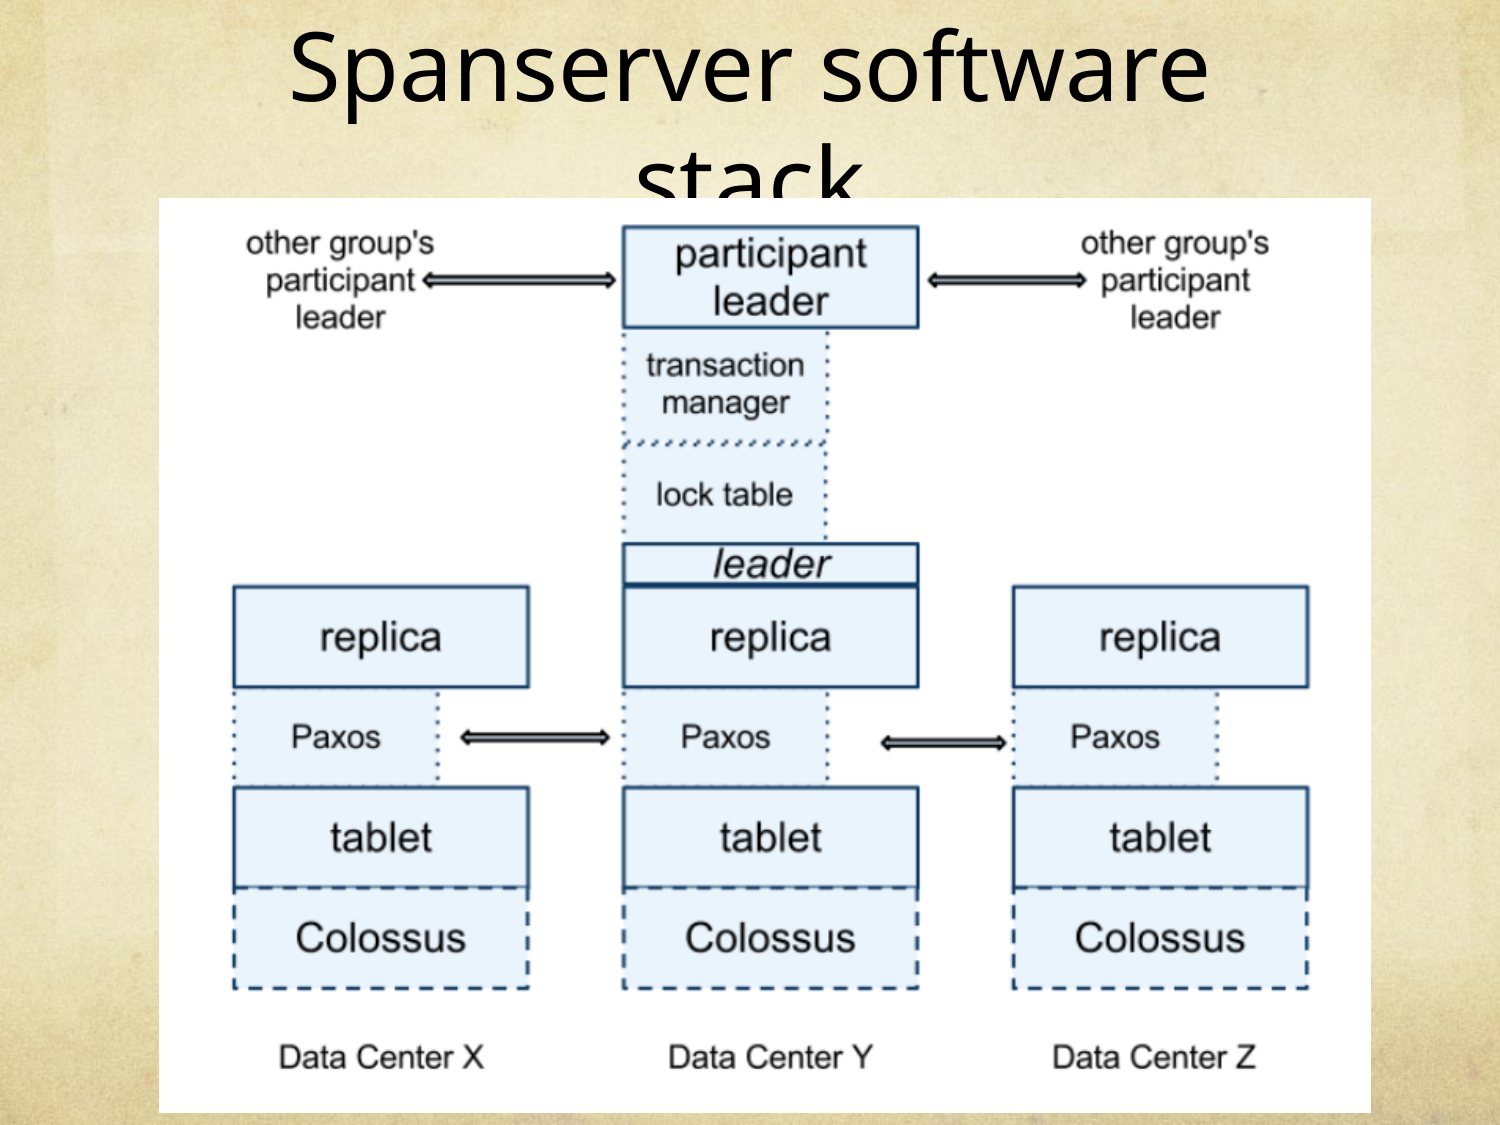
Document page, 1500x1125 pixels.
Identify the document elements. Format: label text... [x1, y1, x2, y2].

title Spanserver software stack [150, 62, 1350, 179]
picture [0, 0, 1500, 1125]
